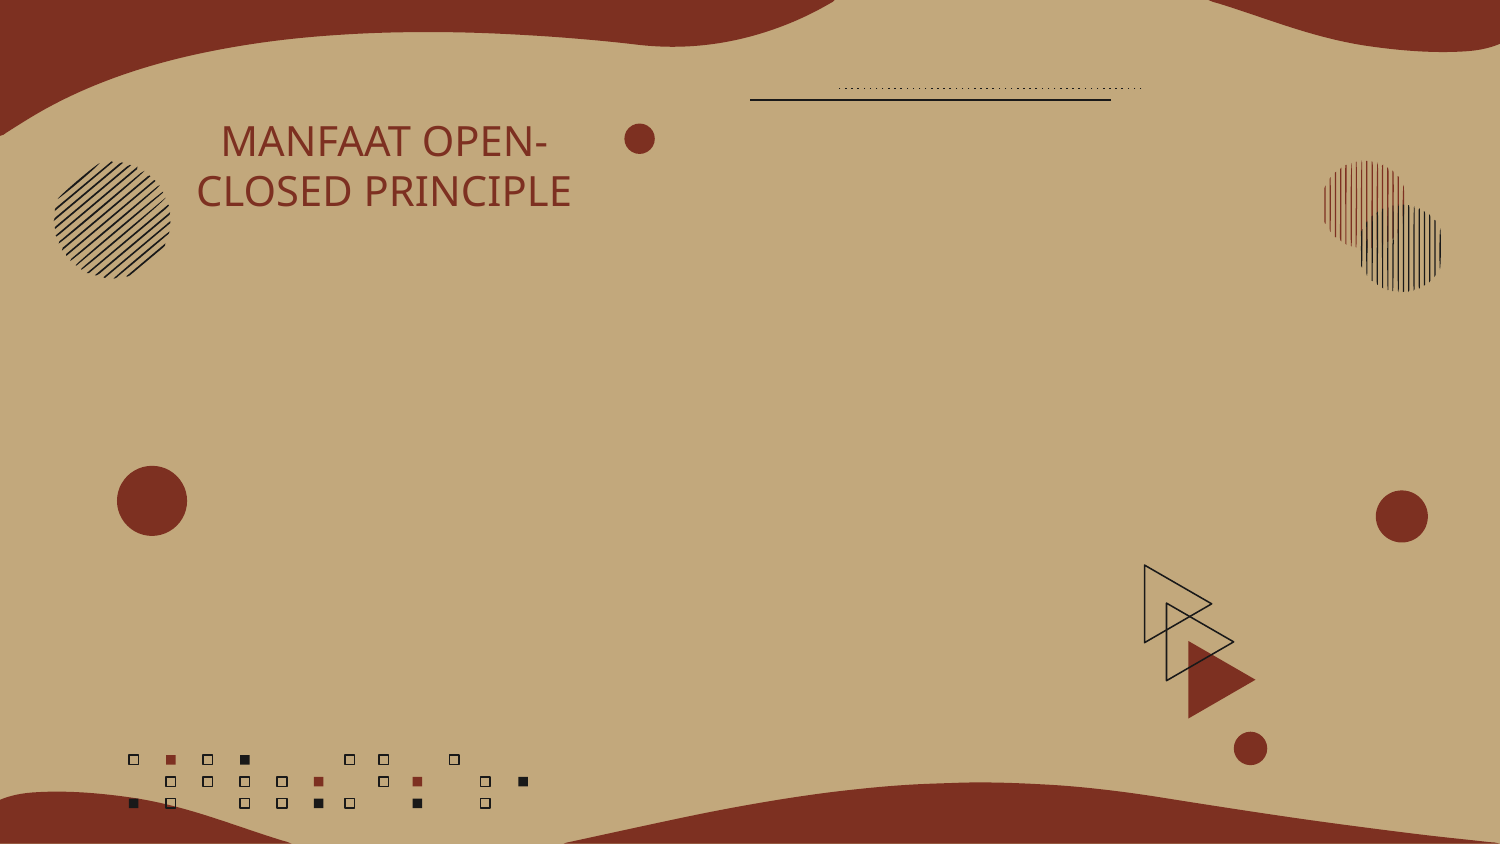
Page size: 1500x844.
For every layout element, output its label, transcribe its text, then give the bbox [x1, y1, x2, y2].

title MANFAAT OPEN-CLOSED PRINCIPLE [163, 134, 605, 196]
text_box [624, 123, 655, 154]
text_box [53, 161, 172, 279]
text_box [116, 465, 188, 536]
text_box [1162, 549, 1241, 779]
